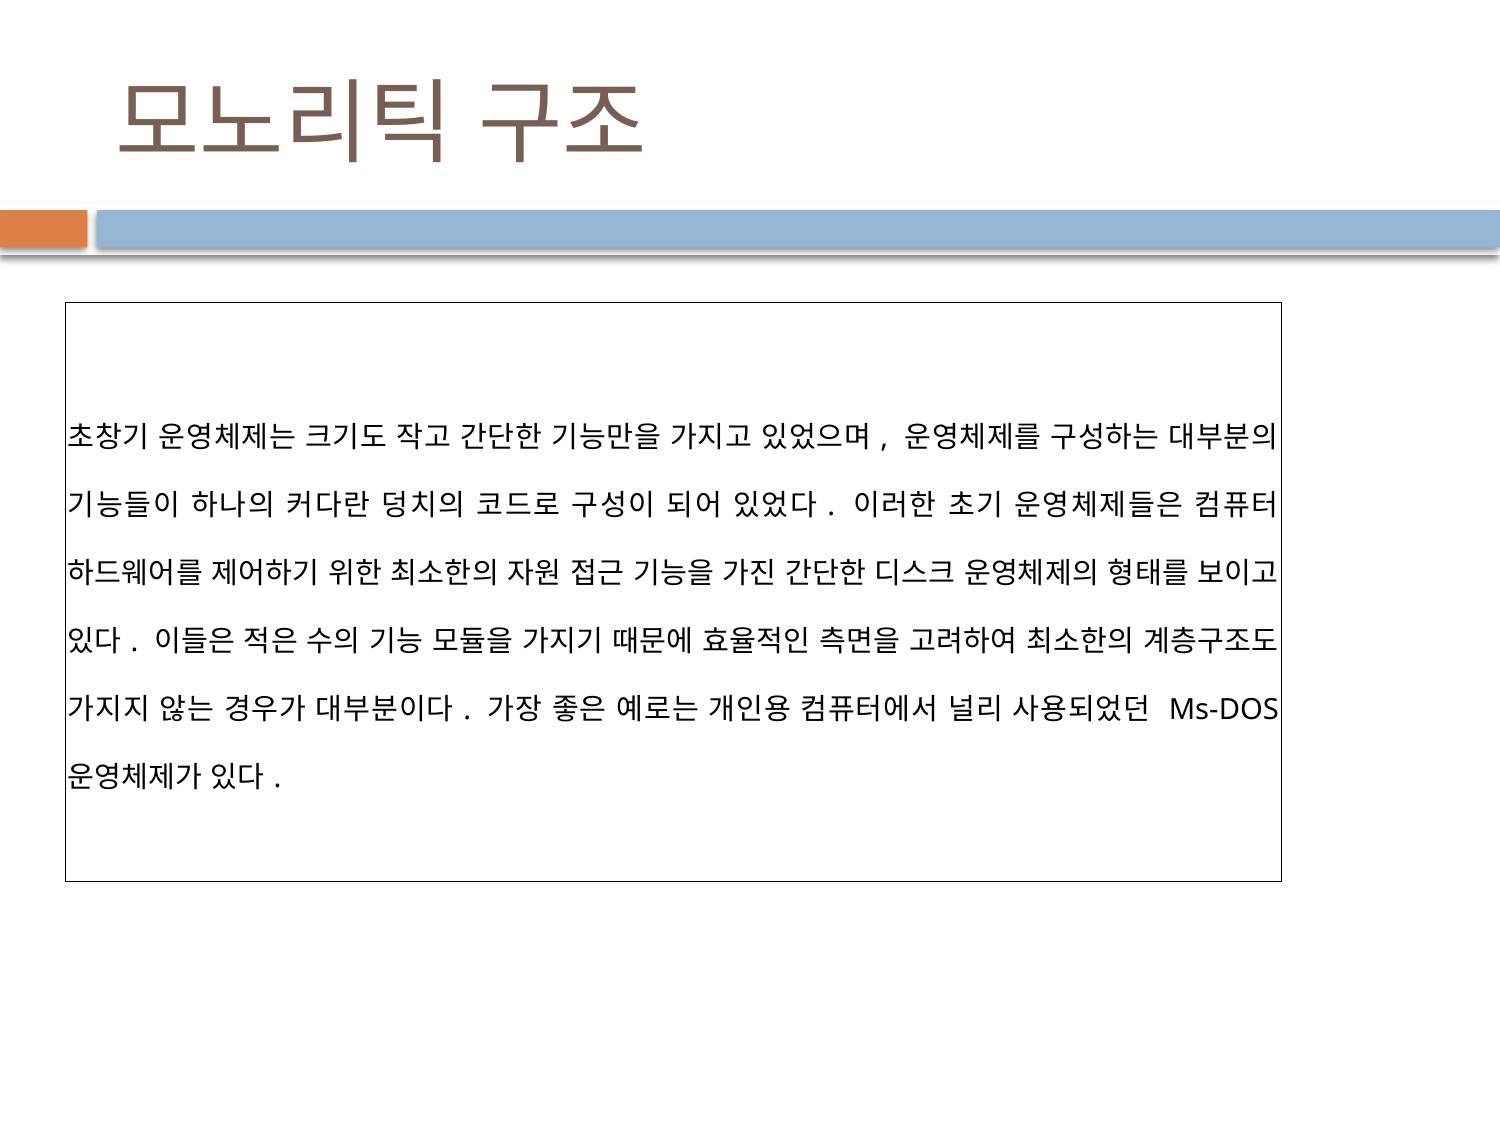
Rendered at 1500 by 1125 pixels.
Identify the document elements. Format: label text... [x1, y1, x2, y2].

title 모노리틱 구조 [100, 37, 1438, 200]
table_header 초창기 운영체제는 크기도 작고 간단한 기능만을 가지고 있었으며, 운영체제를 구성하는 대부분의 기능들이 하나의 커다란 덩치의 코드로 구성이 되어 있었다. 이러한 초기 운영체제들은 컴퓨터 하드웨어를 제어하기 위한 최소한의 자원 접근 기능을 가진 간단한 디스크 운영체제의 형태를 보이고 있다. 이들은 적은 수의 기능 모듈을 가지기 때문에 효율적인 측면을 고려하여 최소한의 계층구조도 가지지 않는 경우가 대부분이다. 가장 좋은 예로는 개인용 컴퓨터에서 널리 사용되었던 Ms-DOS 운영체제가 있다. [66, 303, 1281, 881]
